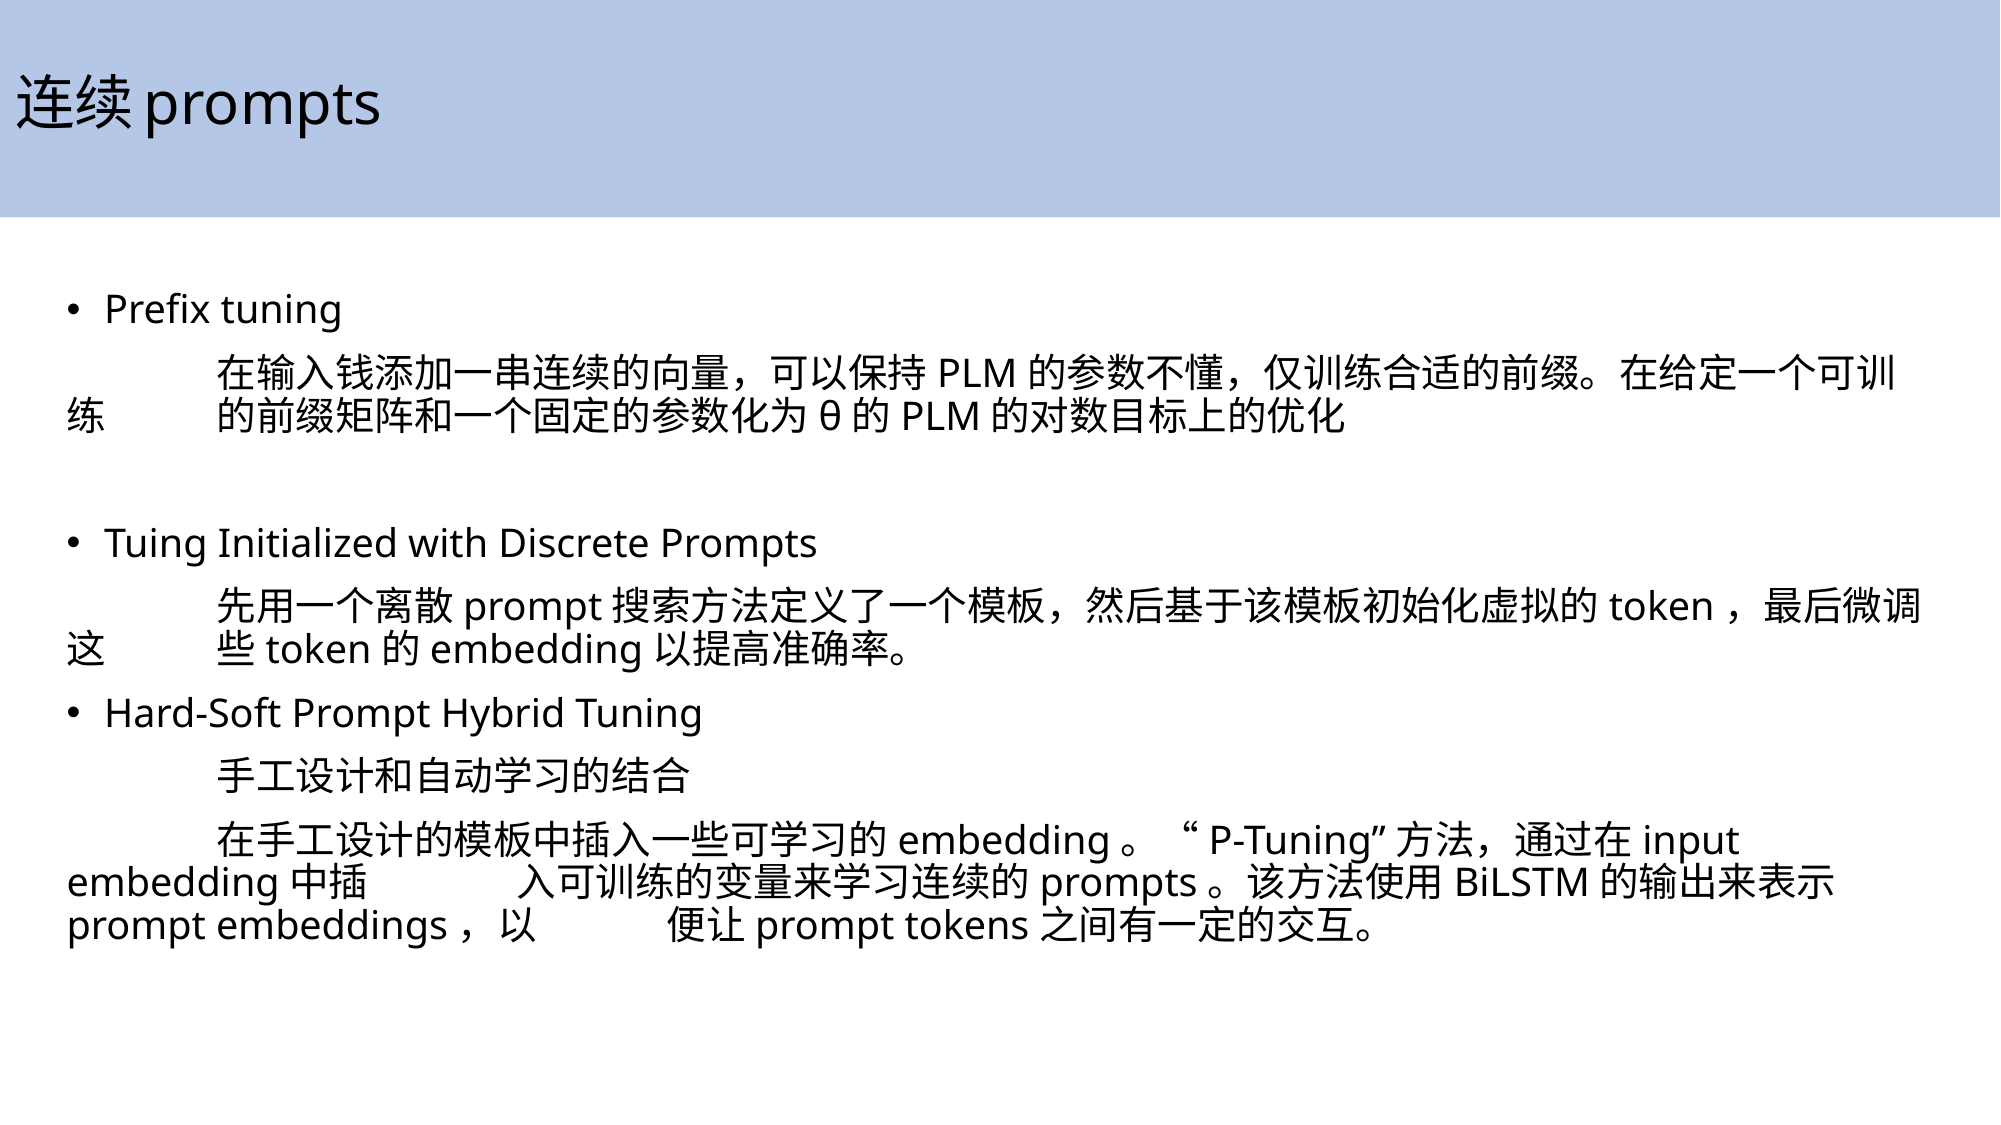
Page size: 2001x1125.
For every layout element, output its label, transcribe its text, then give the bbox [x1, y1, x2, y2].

title 连续prompts [0, 0, 2000, 218]
list Prefix tuning 在输入钱添加一串连续的向量，可以保持PLM的参数不懂，仅训练合适的前缀。在给定一个可训练 的前缀矩阵和一个固定的参数化为θ的PLM的对数目标上的优化 Tuing Initialized with Discrete Prompts 先用一个离散prompt搜索方法定义了一个模板，然后基于该模板初始化虚拟的token，最后微调这 些token的embedding以提高准确率。 Hard-Soft Prompt Hybrid Tuning 手工设计和自动学习的结合 在手工设计的模板中插入一些可学习的embedding。“P-Tuning”方法，通过在input embedding中插 入可训练的变量来学习连续的prompts。该方法使用BiLSTM的输出来表示prompt embeddings，以 便让prompt tokens之间有一定的交互。 [51, 282, 1949, 997]
